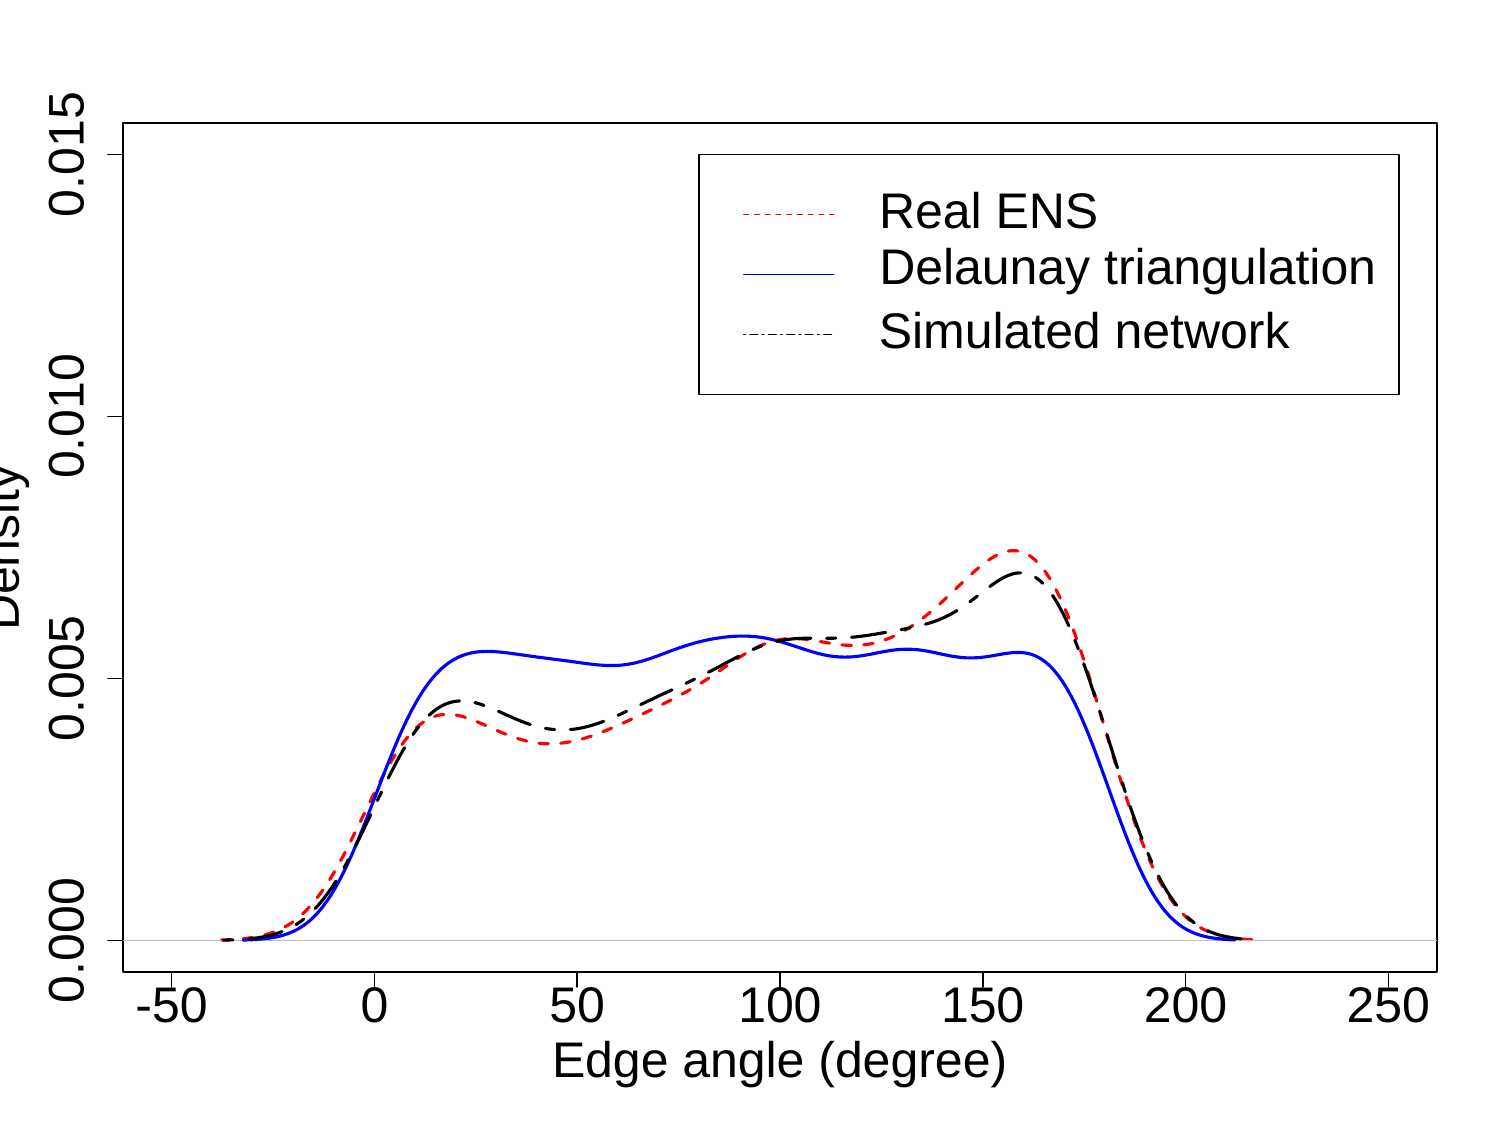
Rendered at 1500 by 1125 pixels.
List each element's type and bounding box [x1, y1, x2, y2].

text_box [0, 0, 1500, 1125]
